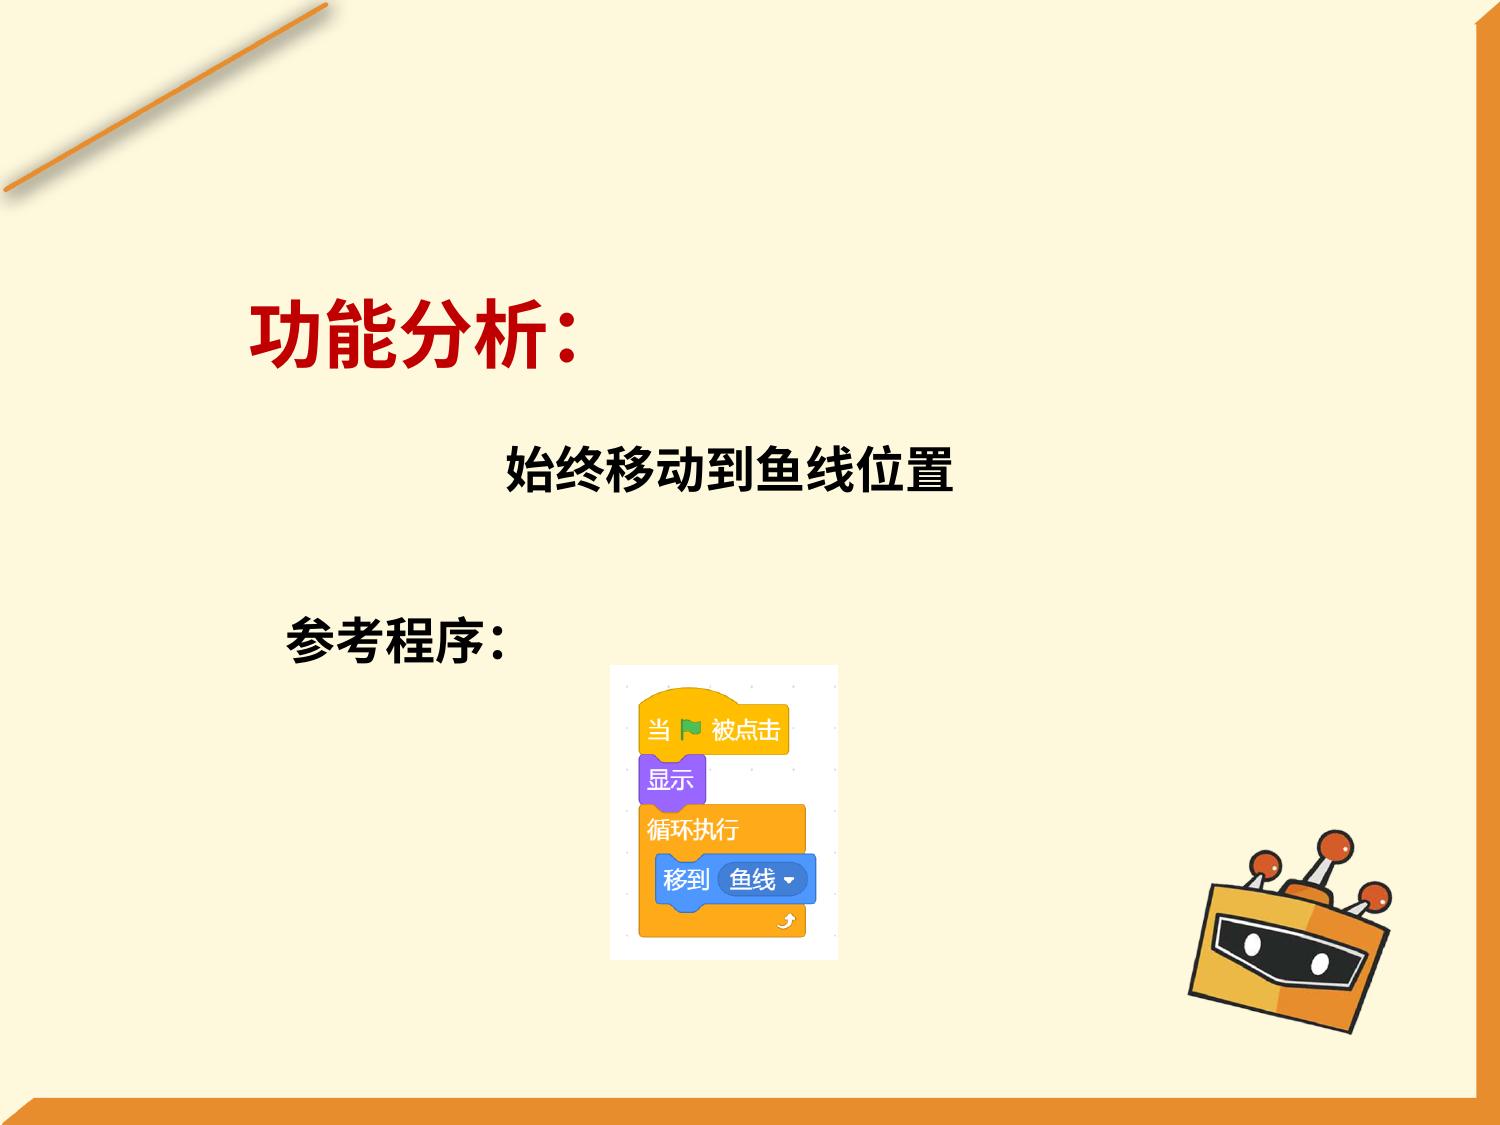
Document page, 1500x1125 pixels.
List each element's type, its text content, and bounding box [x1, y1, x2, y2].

text_box 功能分析： [233, 190, 1309, 386]
text_box 始终移动到鱼线位置 [490, 431, 971, 506]
text_box 参考程序： [270, 601, 551, 677]
picture [0, 0, 1500, 1125]
